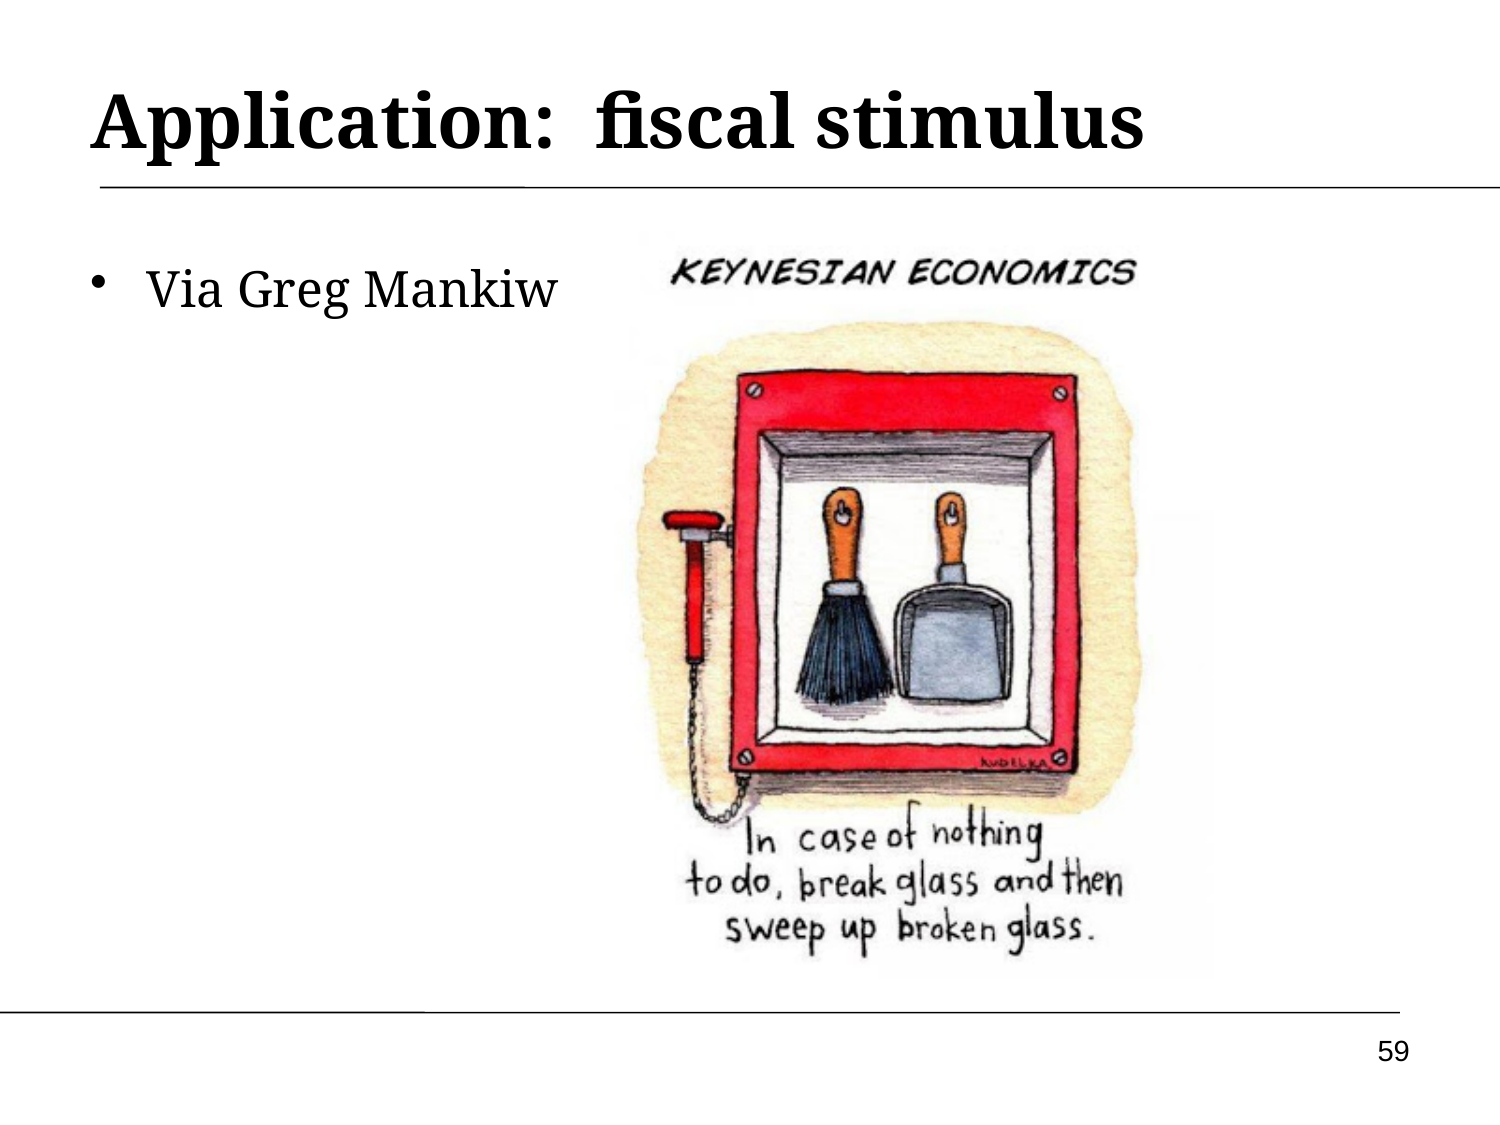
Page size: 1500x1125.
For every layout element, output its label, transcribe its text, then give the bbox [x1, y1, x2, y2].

picture [599, 230, 1214, 980]
slide_number 59 [1074, 1024, 1426, 1103]
title Application: fiscal stimulus [74, 49, 1426, 188]
list Via Greg Mankiw [74, 249, 1338, 993]
